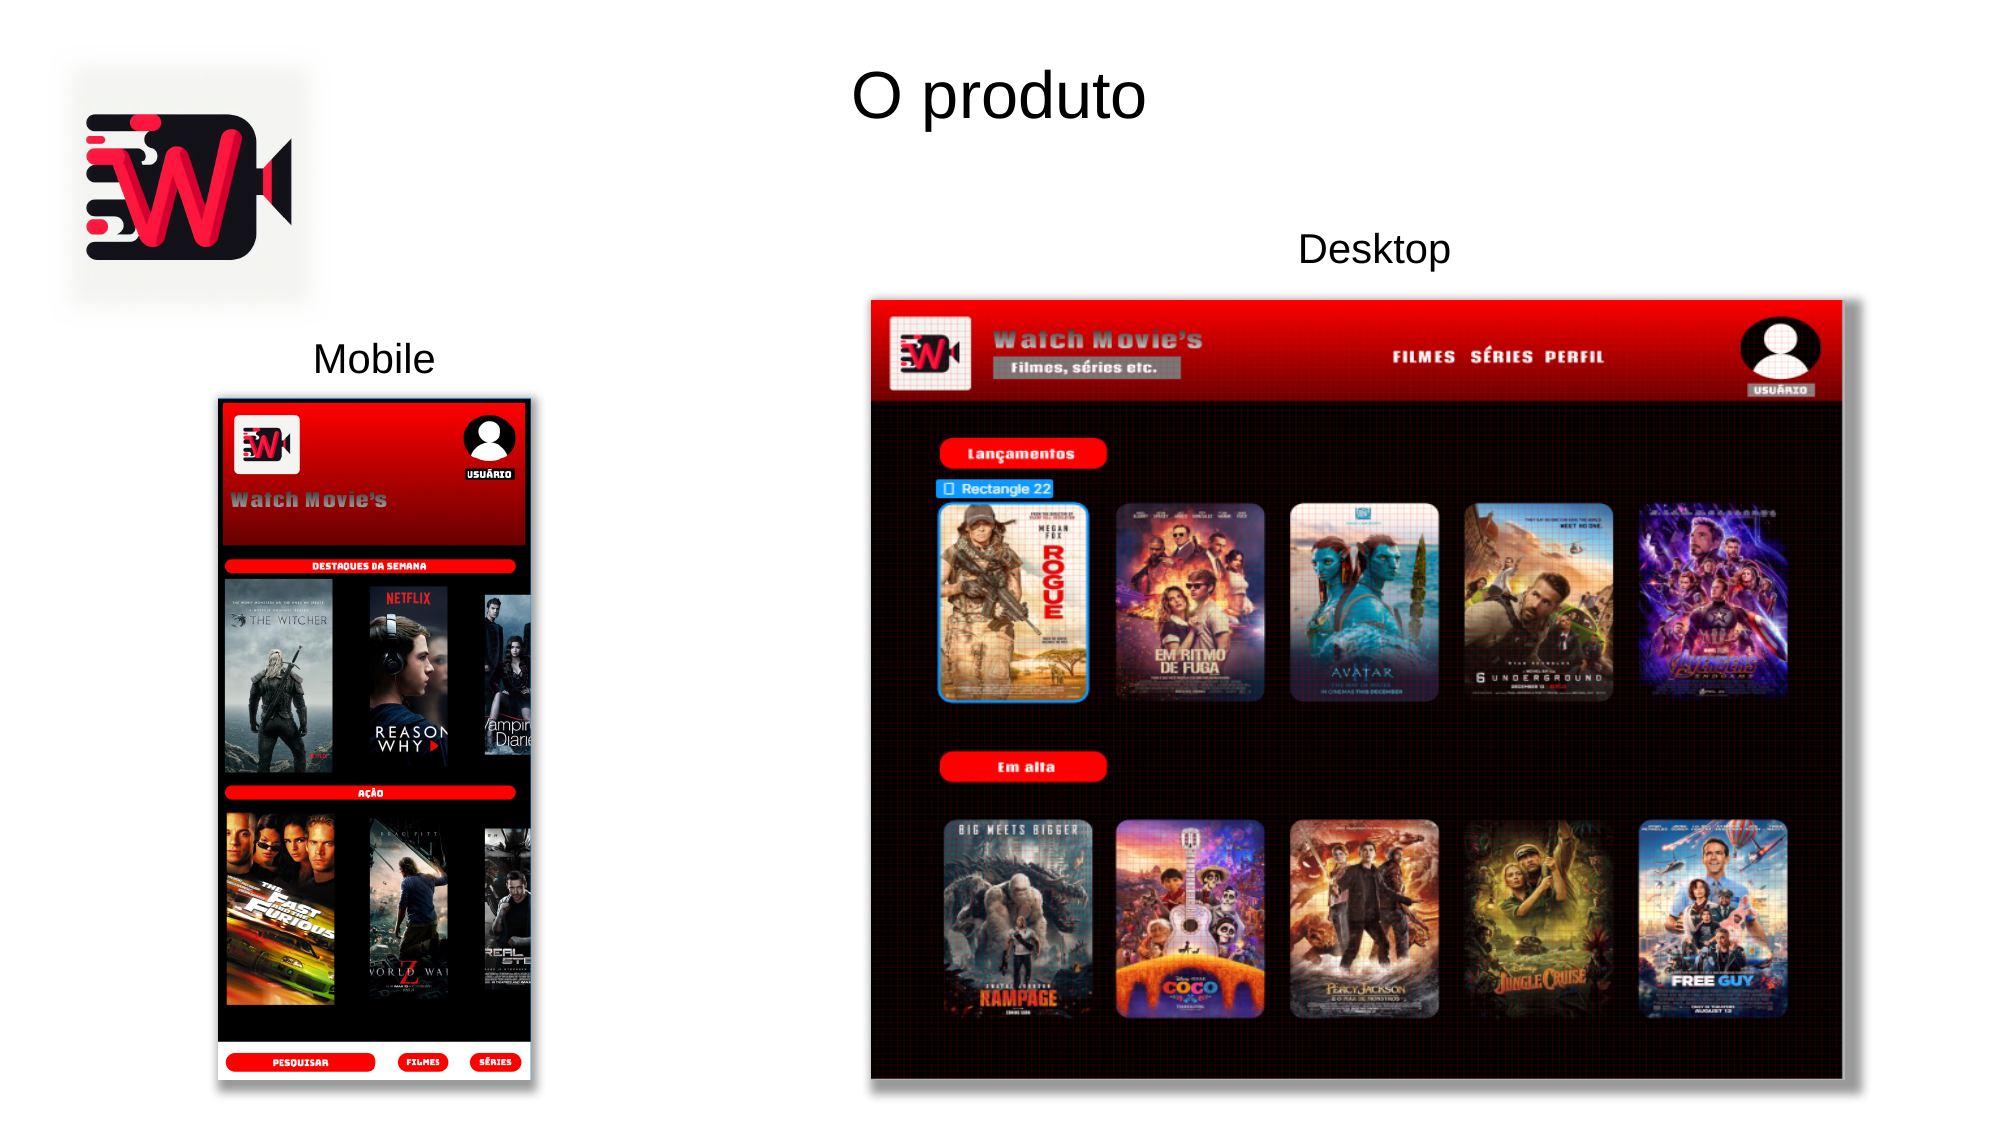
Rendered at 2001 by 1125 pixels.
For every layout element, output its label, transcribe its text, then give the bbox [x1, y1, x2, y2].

text_box Mobile [298, 324, 451, 390]
picture [217, 398, 531, 1081]
text_box O produto [836, 44, 1163, 140]
picture [871, 300, 1845, 1081]
picture [48, 44, 332, 328]
text_box Desktop [1283, 214, 1467, 280]
